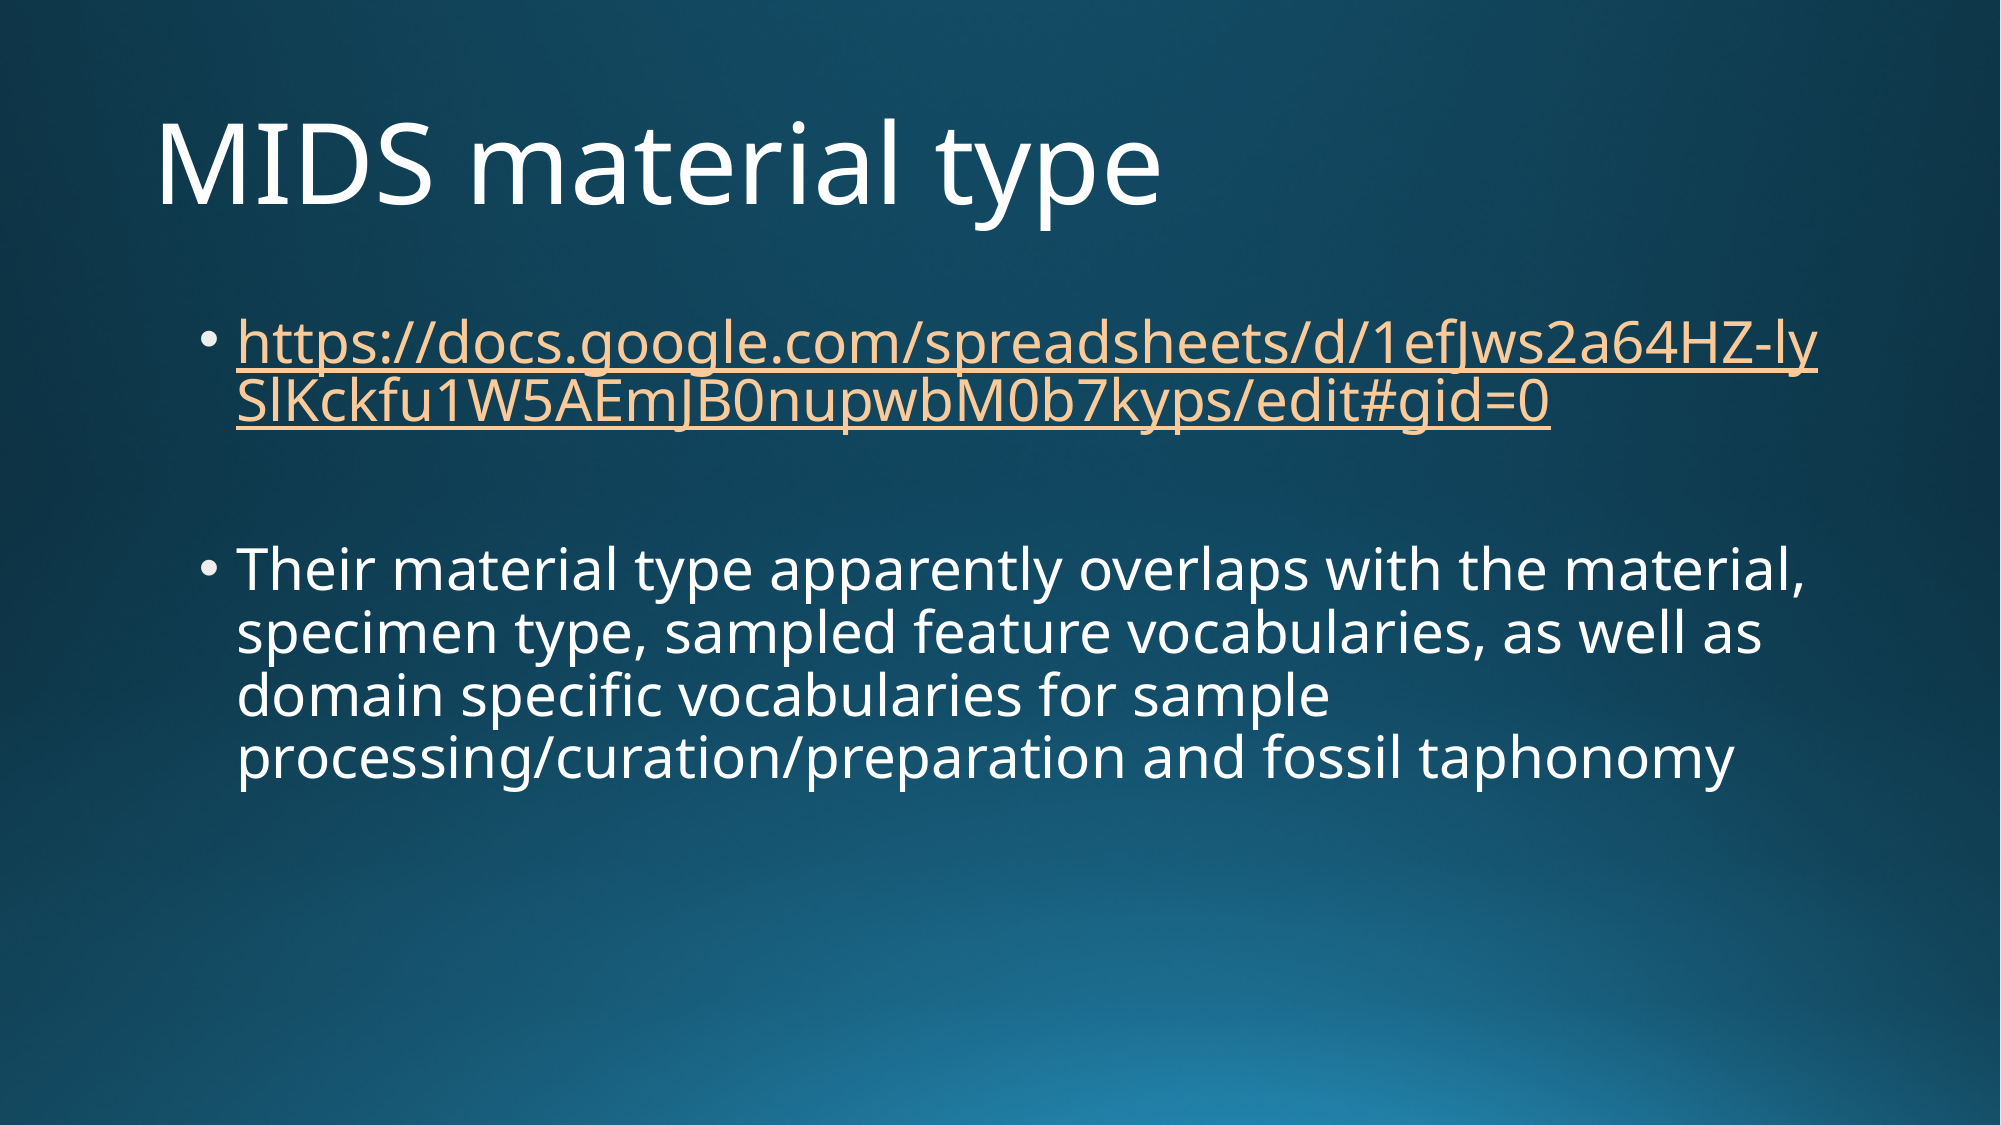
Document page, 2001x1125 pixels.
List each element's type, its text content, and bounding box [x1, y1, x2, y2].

picture [0, 0, 2001, 1125]
title MIDS material type [137, 59, 1863, 278]
list https://docs.google.com/spreadsheets/d/1efJws2a64HZ-lySlKckfu1W5AEmJB0nupwbM0b7kyps/edit#gid=0 Their material type apparently overlaps with the material, specimen type, sampled feature vocabularies, as well as domain specific vocabularies for sample processing/curation/preparation and fossil taphonomy [183, 299, 1863, 1014]
